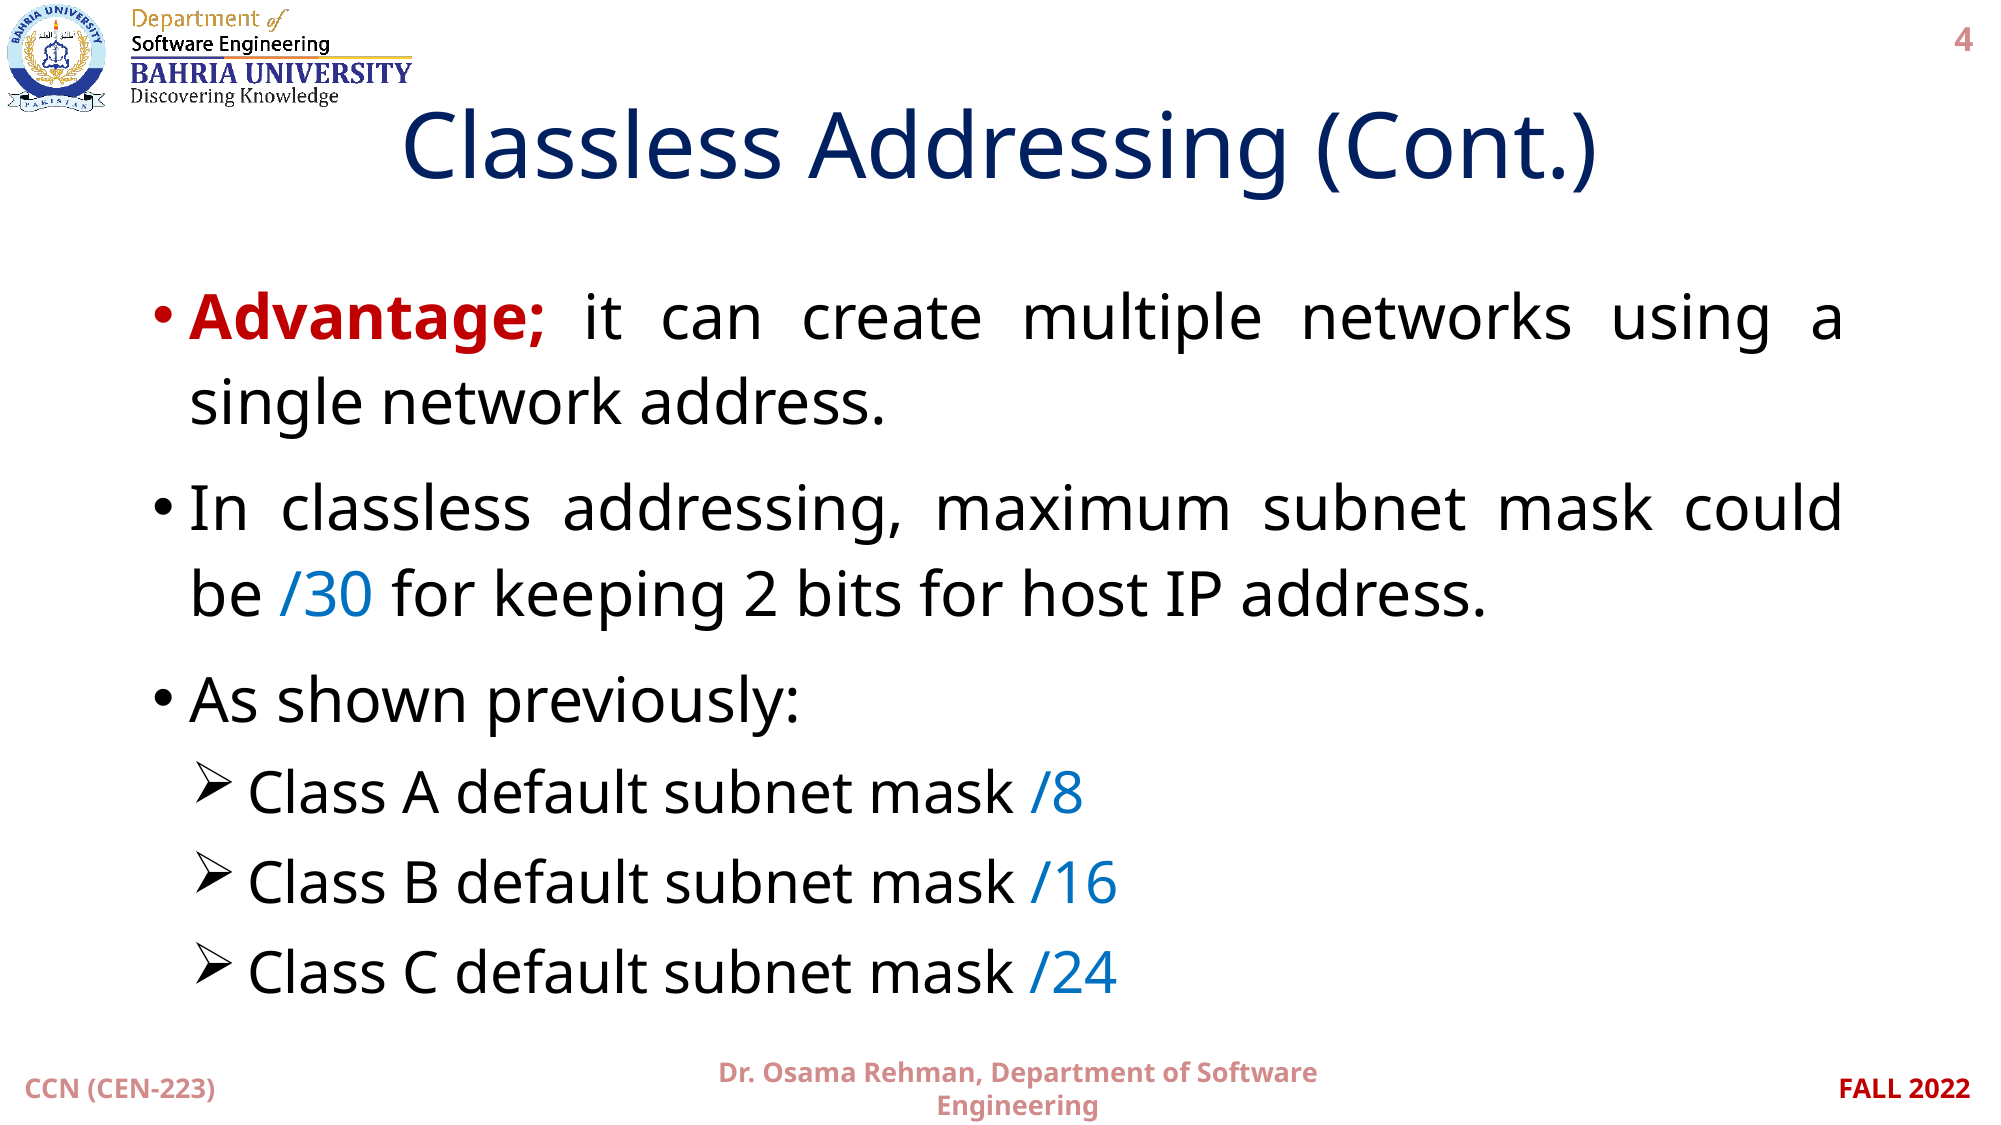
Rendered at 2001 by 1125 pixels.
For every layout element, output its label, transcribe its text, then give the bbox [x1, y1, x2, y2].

list Advantage; it can create multiple networks using a single network address. In classless addressing, maximum subnet mask could be /30 for keeping 2 bits for host IP address. As shown previously: Class A default subnet mask /8 Class B default subnet mask /16 Class C default subnet mask /24 [137, 258, 1863, 1058]
slide_number 4 [1538, 10, 1989, 71]
slide_number CCN (CEN-223) [9, 1057, 387, 1118]
picture [1, 1, 416, 120]
title Classless Addressing (Cont.) [137, 59, 1863, 237]
footer Dr. Osama Rehman, Department of Software Engineering [633, 1057, 1403, 1118]
